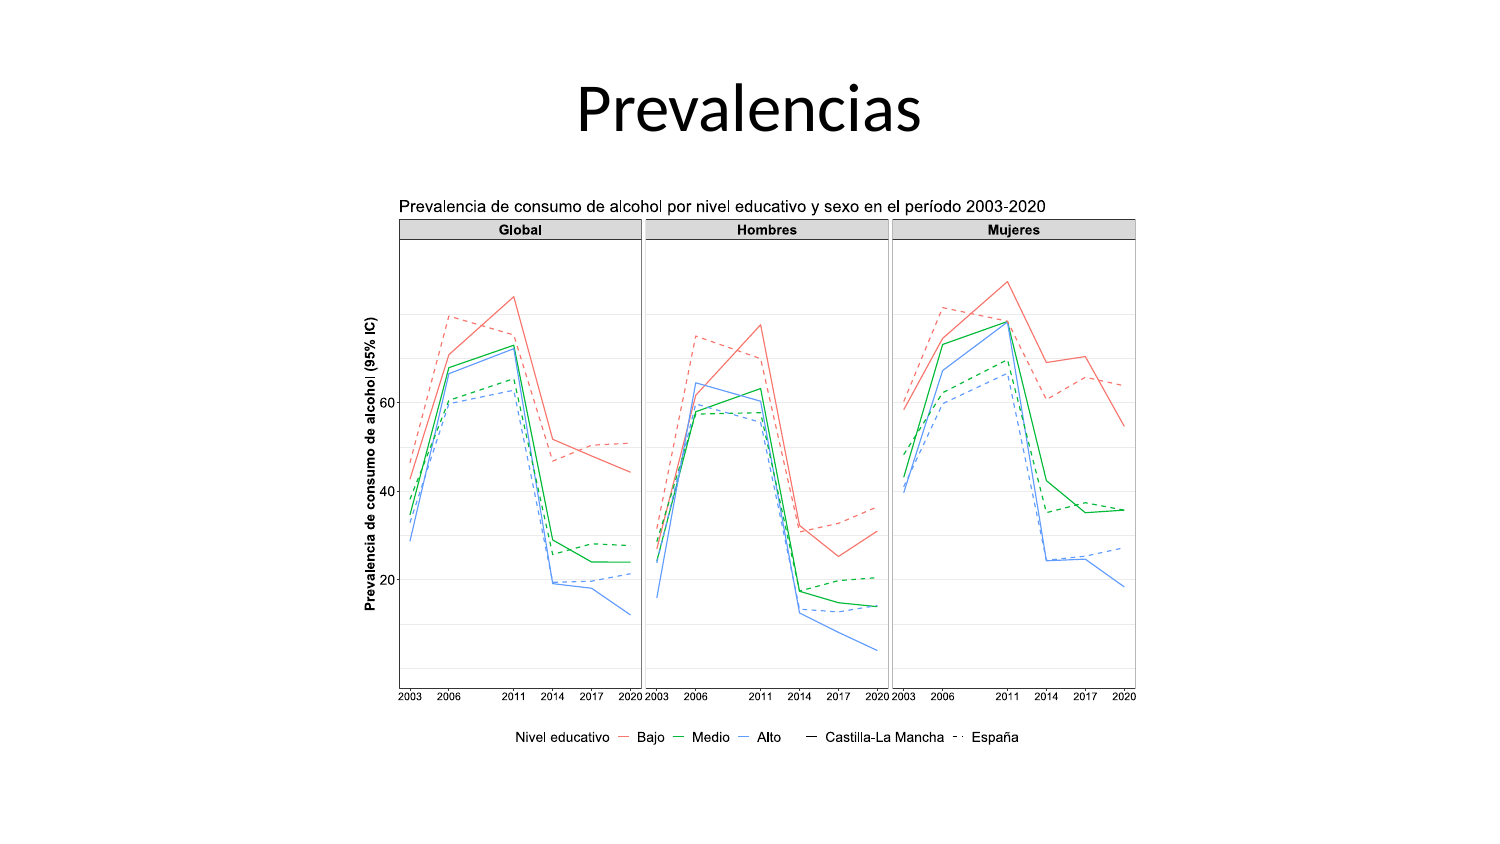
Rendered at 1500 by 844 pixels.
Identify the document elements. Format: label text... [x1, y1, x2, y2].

title Prevalencias [75, 33, 1425, 175]
picture [360, 195, 1140, 753]
